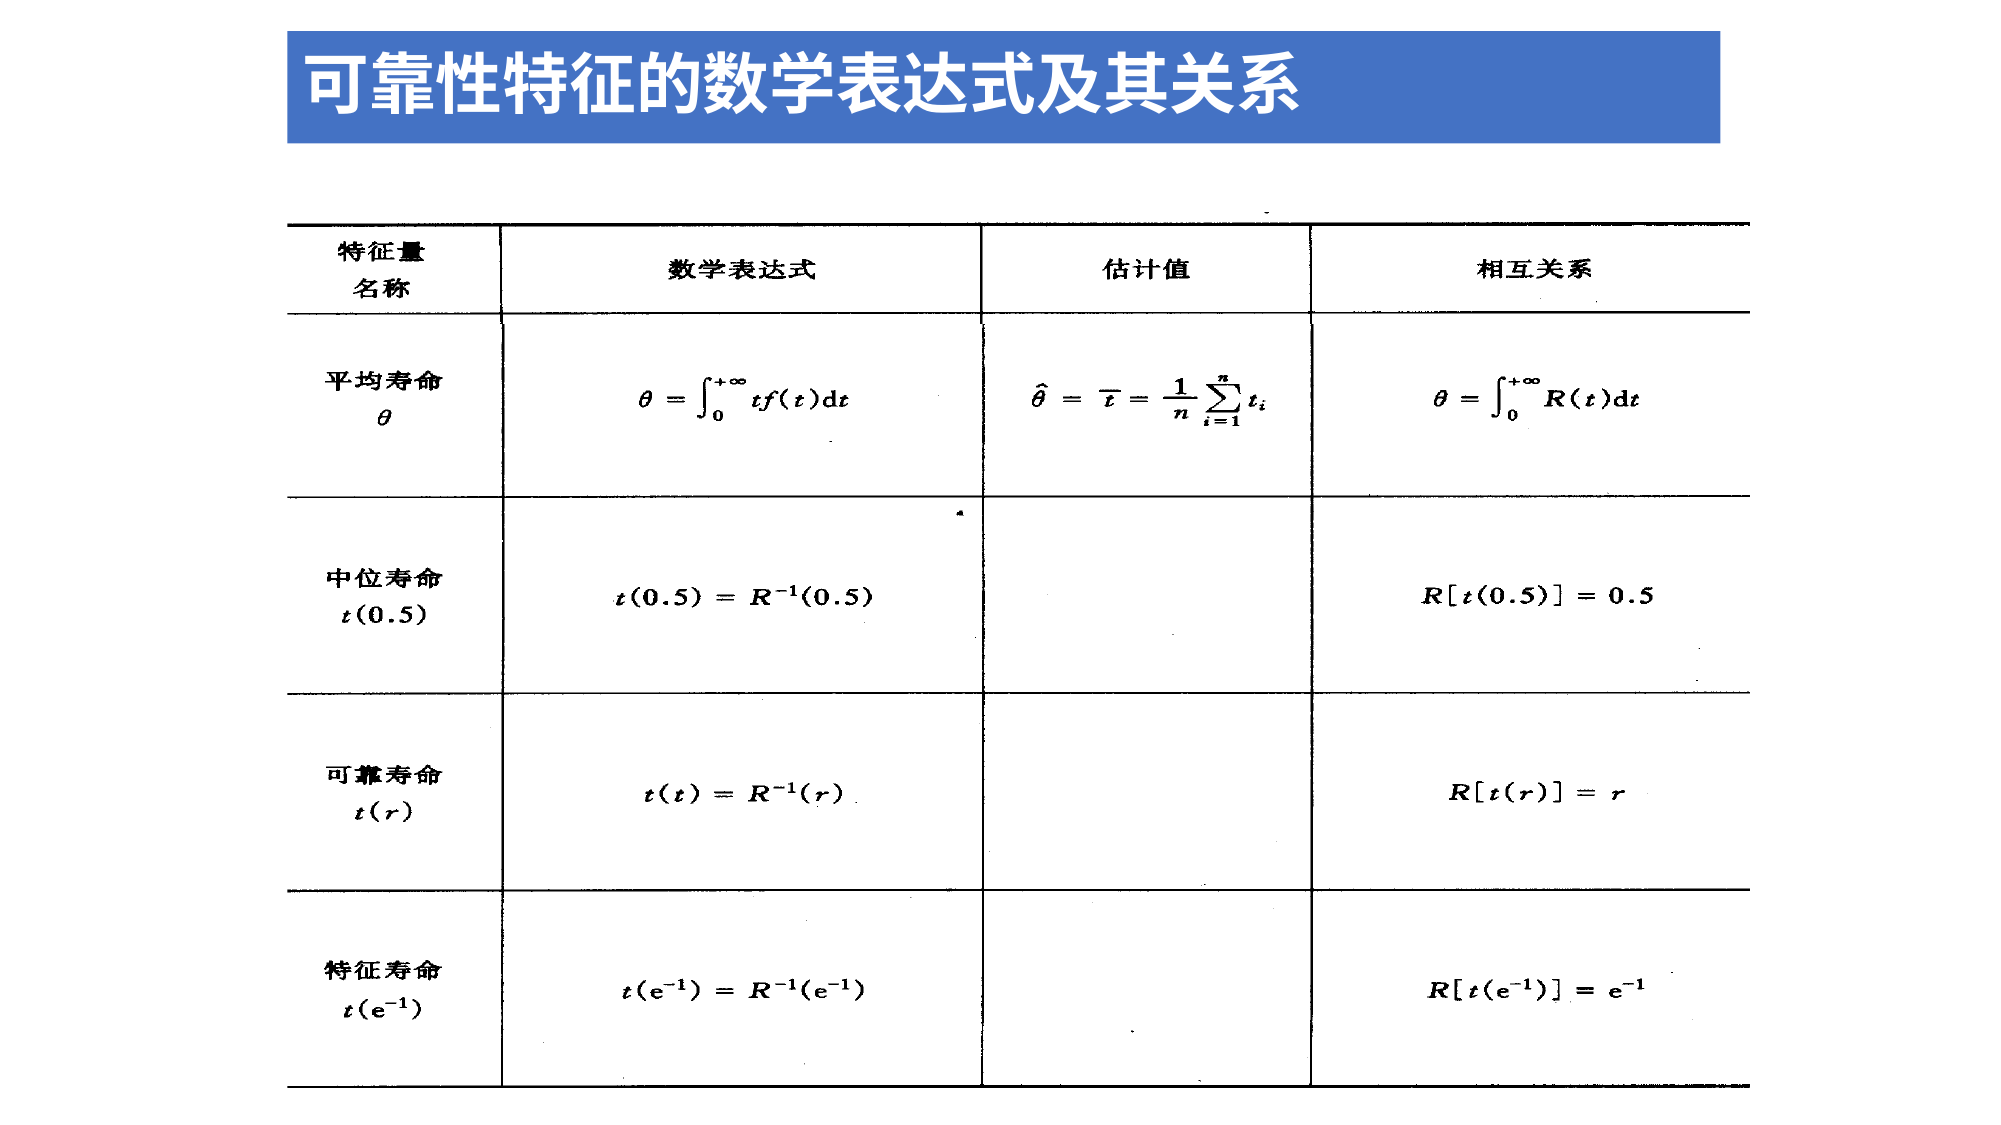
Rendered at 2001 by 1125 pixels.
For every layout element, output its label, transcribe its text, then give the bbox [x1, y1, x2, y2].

title 可靠性特征的数学表达式及其关系 [287, 31, 1721, 144]
picture [287, 212, 1750, 1088]
